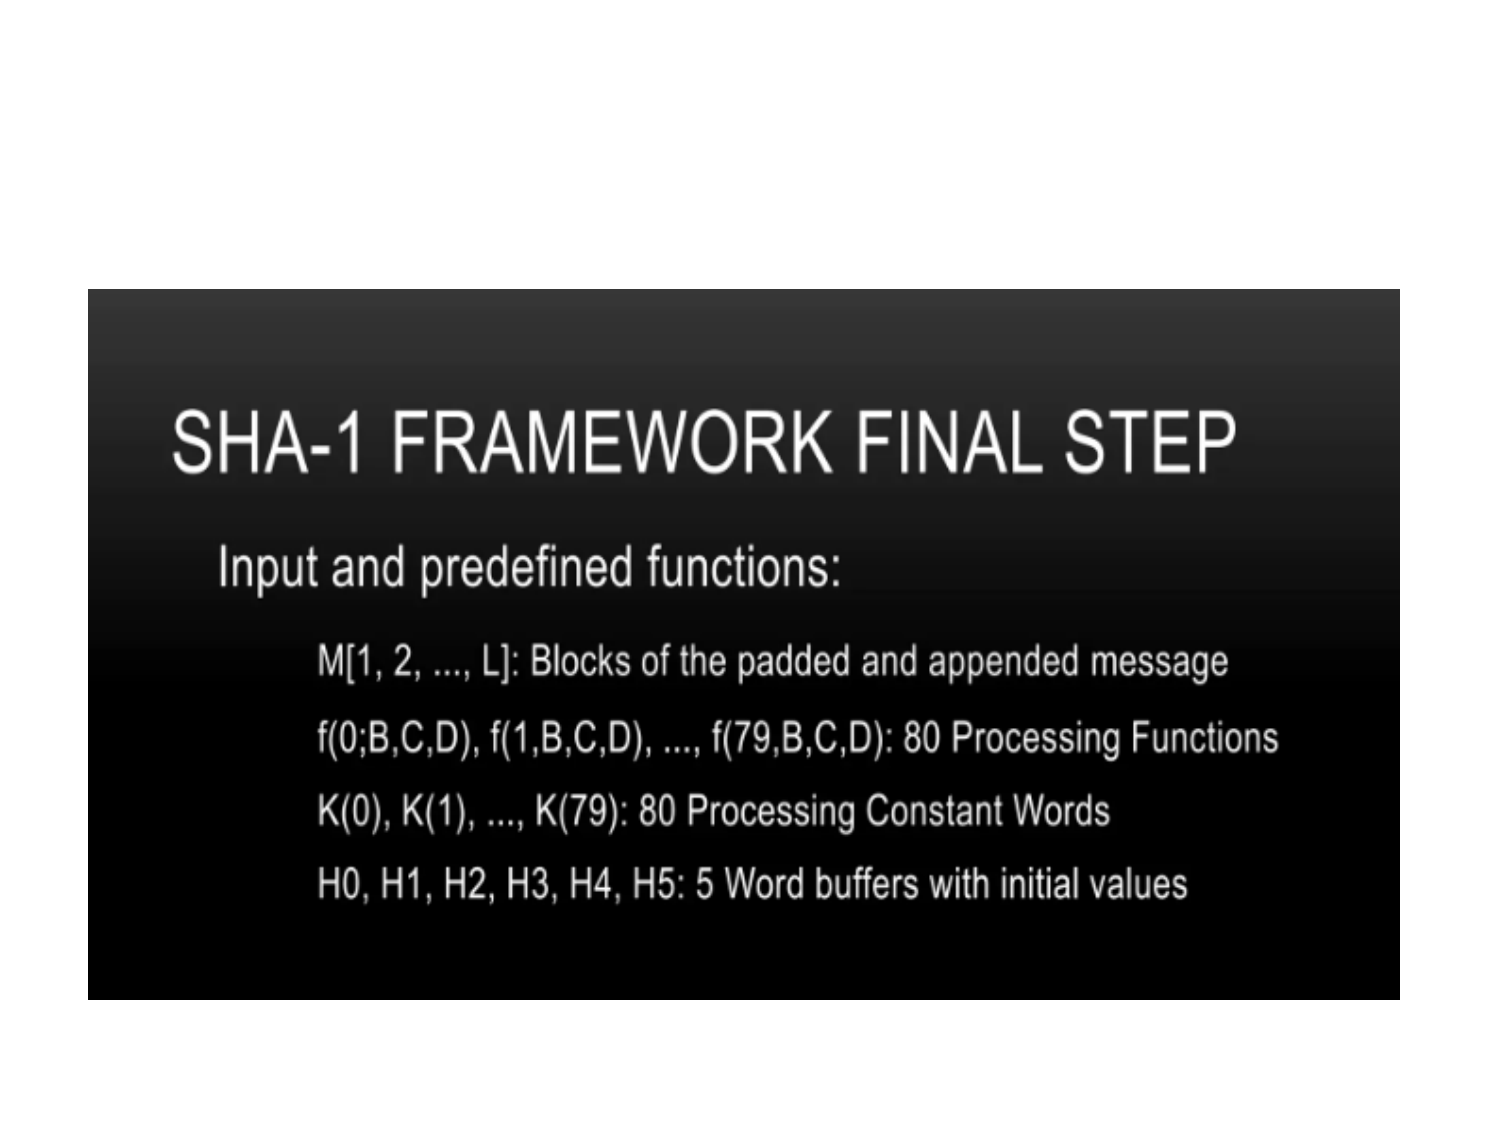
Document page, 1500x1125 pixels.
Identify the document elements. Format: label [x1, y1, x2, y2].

picture [88, 289, 1400, 1000]
